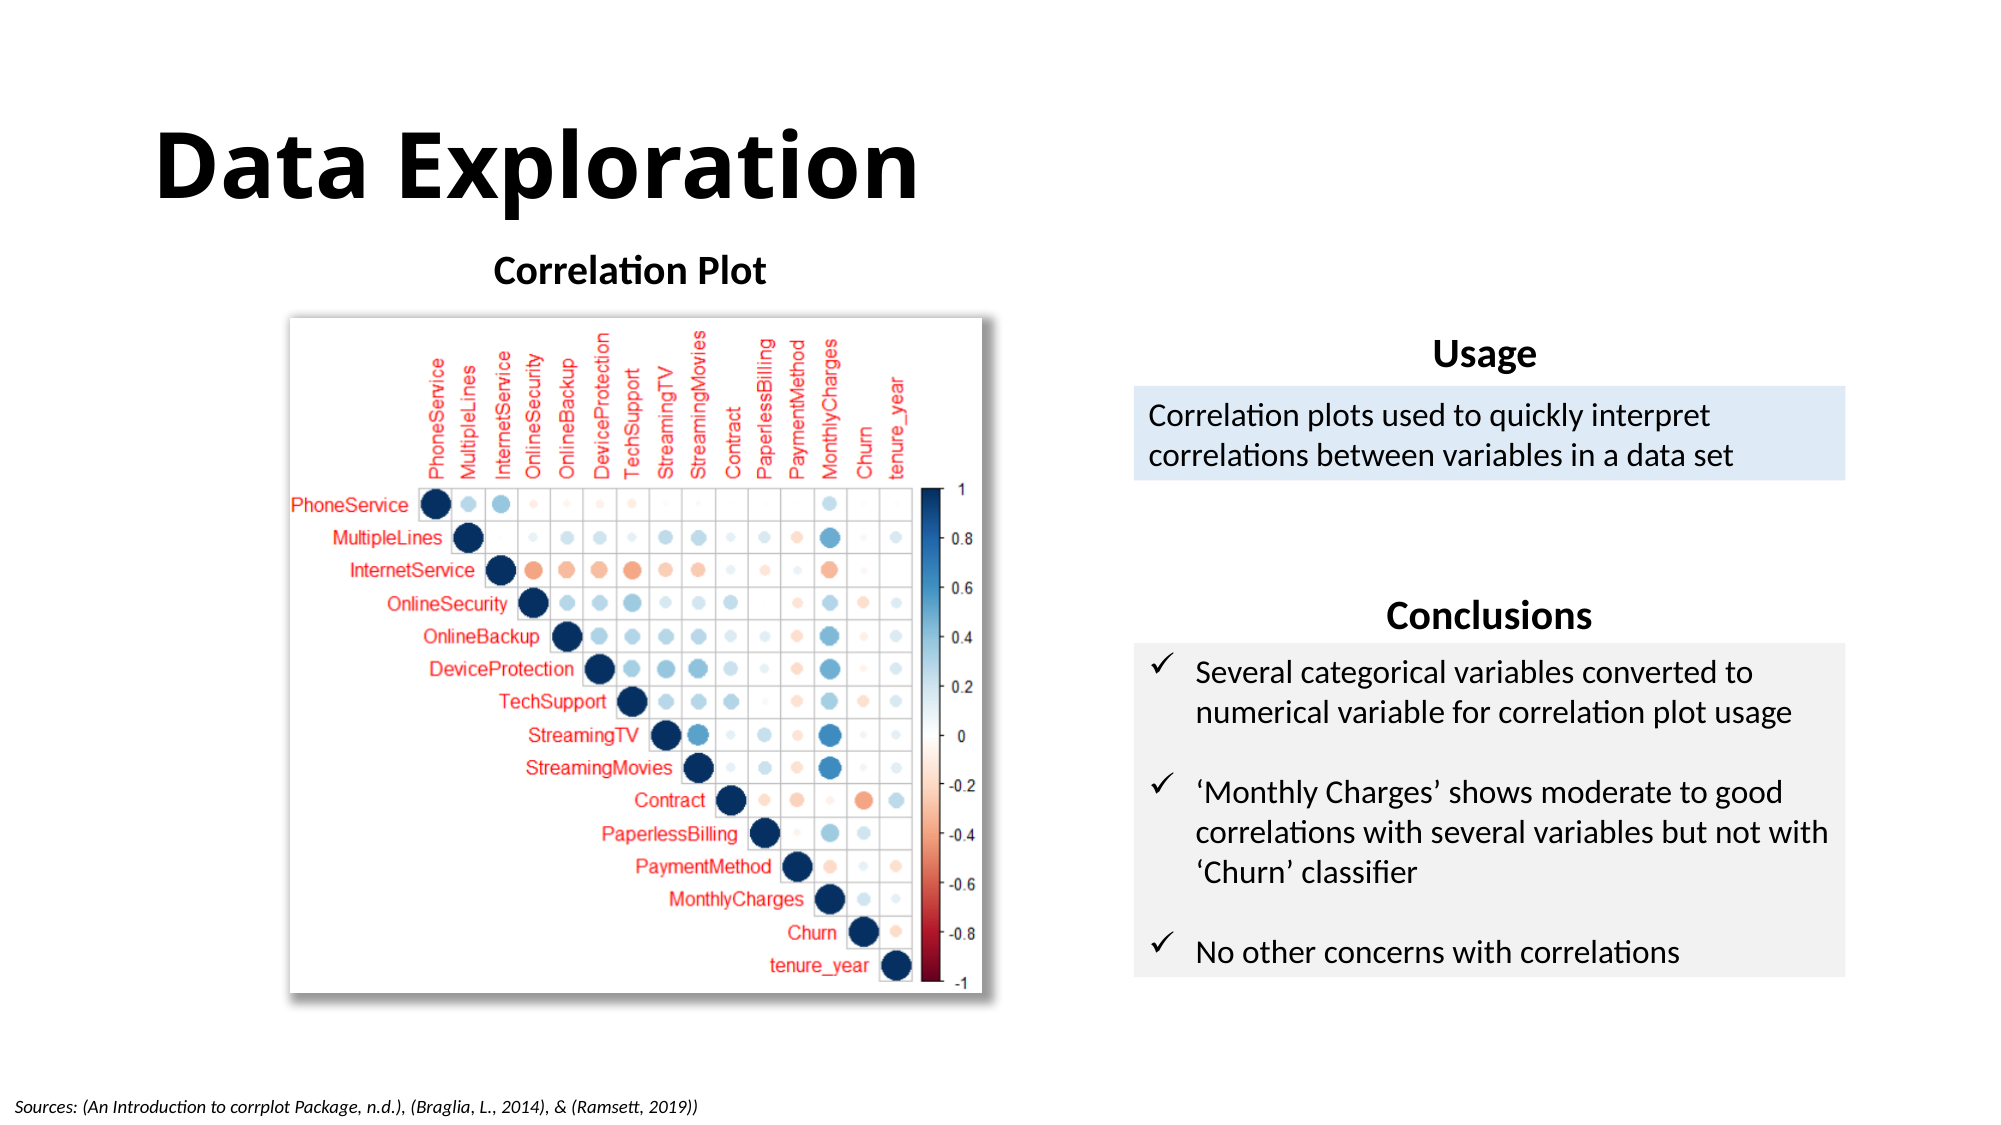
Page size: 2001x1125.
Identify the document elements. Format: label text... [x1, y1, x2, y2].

text_box Sources: (An Introduction to corrplot Package, n.d.), (Braglia, L., 2014), & (Ramsett, 2019)) [0, 1087, 970, 1125]
text_box Usage [1418, 318, 1562, 384]
text_box Conclusions [1363, 580, 1616, 645]
text_box Correlation Plot [479, 235, 793, 300]
title Data Exploration [137, 59, 1863, 278]
text_box Correlation plots used to quickly interpret correlations between variables in a data set [1133, 385, 1846, 481]
picture [290, 318, 982, 993]
text_box Several categorical variables converted to numerical variable for correlation plot usage ‘Monthly Charges’ shows moderate to good correlations with several variables but not with ‘Churn’ classifier No other concerns with correlations [1133, 643, 1846, 978]
